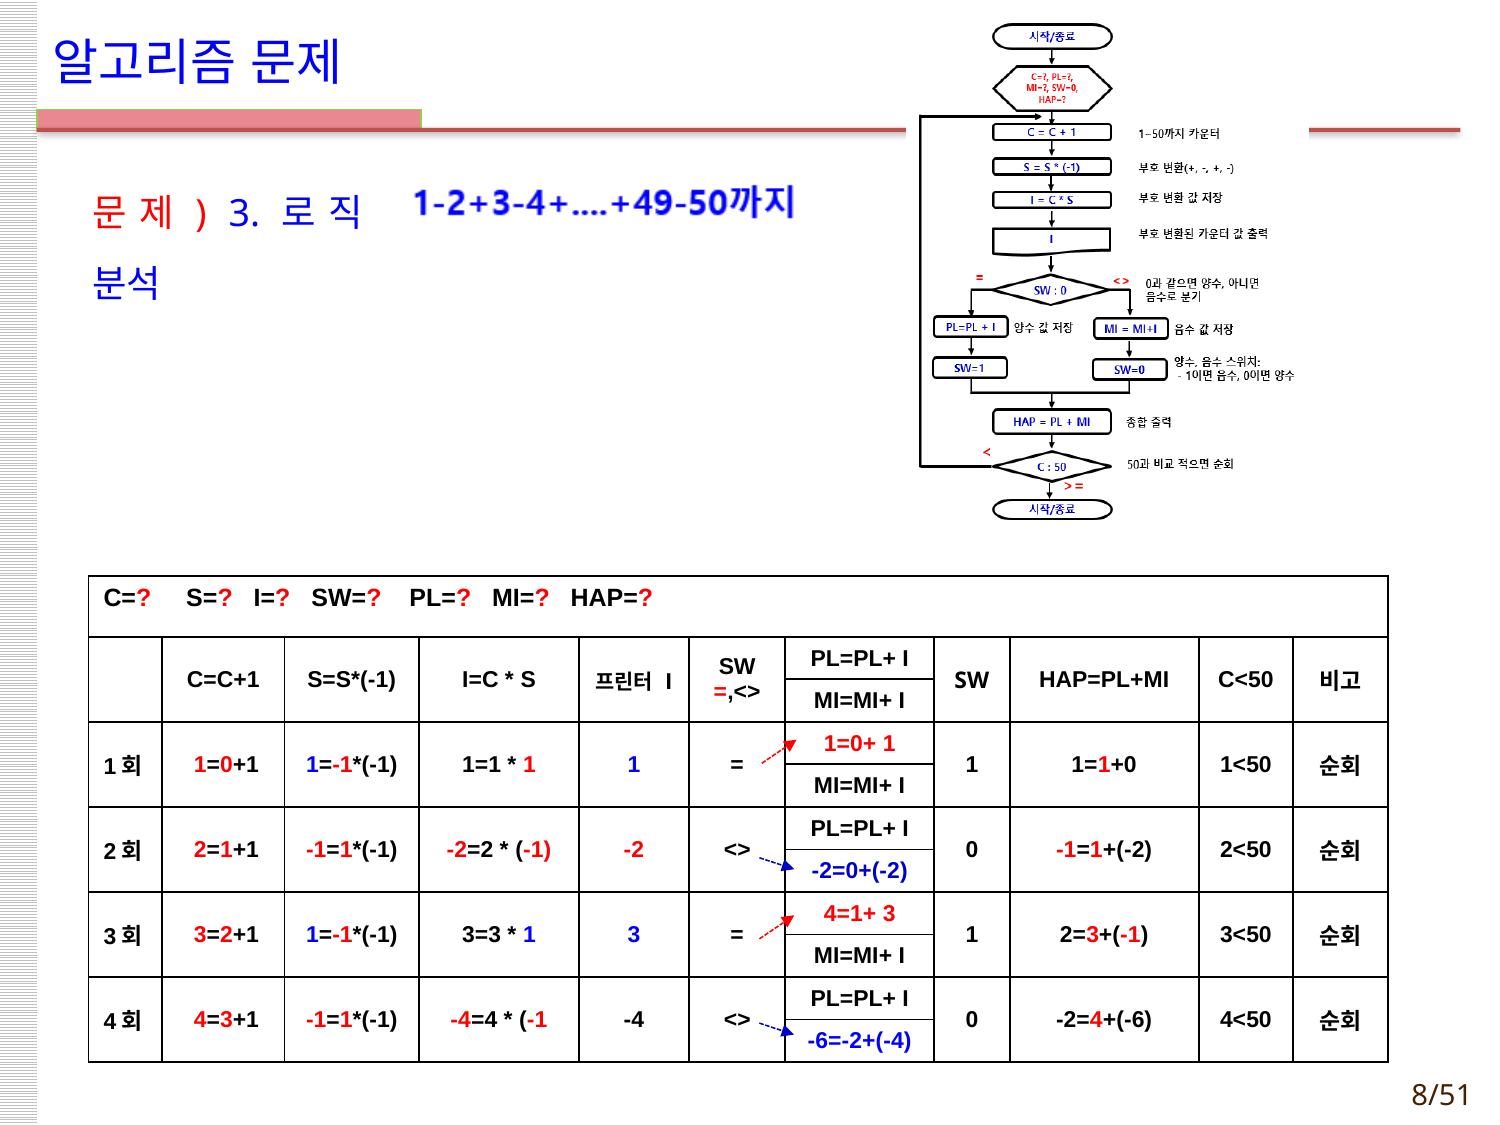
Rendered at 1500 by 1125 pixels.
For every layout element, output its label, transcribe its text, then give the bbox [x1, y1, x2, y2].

table_cell 1 [935, 893, 1009, 976]
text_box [759, 914, 795, 940]
table_cell S=S*(-1) [285, 638, 418, 721]
table_cell C=C+1 [163, 638, 284, 721]
table_cell = [690, 893, 784, 976]
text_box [759, 857, 795, 870]
table_cell -2=2 * (-1) [420, 808, 578, 891]
picture [906, 17, 1309, 531]
table_cell -4=4 * (-1 [420, 978, 578, 1061]
table_cell 비고 [1294, 638, 1387, 721]
table_cell 1=0+1 [163, 723, 284, 806]
table_cell <> [690, 978, 784, 1061]
table_cell 순회 [1294, 893, 1387, 976]
table_cell 0 [935, 978, 1009, 1061]
table_cell 1회 [89, 723, 161, 806]
table_cell 2=1+1 [163, 808, 284, 891]
table_cell -1=1+(-2) [1011, 808, 1198, 891]
table_cell 3<50 [1200, 893, 1292, 976]
table_cell MI=MI+ I [786, 765, 933, 806]
table_cell SW [935, 638, 1009, 721]
table_cell MI=MI+ I [786, 680, 933, 721]
table_cell -1=1*(-1) [285, 808, 418, 891]
table_cell 2=3+(-1) [1011, 893, 1198, 976]
table_cell 1=0+ 1 [786, 723, 933, 763]
table_cell 순회 [1294, 723, 1387, 806]
table_cell 1=-1*(-1) [285, 893, 418, 976]
table_cell 3회 [89, 893, 161, 976]
picture [405, 164, 800, 231]
table_cell 4=1+ 3 [786, 893, 933, 934]
table_cell 순회 [1294, 808, 1387, 891]
table_cell 2<50 [1200, 808, 1292, 891]
table_cell 1=1 * 1 [420, 723, 578, 806]
table_cell 프린터 I [580, 638, 688, 721]
table_cell 순회 [1294, 978, 1387, 1061]
table_cell I=C * S [420, 638, 578, 721]
table_cell -4 [580, 978, 688, 1061]
table_cell 1=-1*(-1) [285, 723, 418, 806]
table_cell = [690, 723, 784, 806]
table_cell 1 [935, 723, 1009, 806]
table_cell [89, 638, 161, 721]
table_cell 4회 [89, 978, 161, 1061]
table_cell 0 [935, 808, 1009, 891]
table_cell -2=4+(-6) [1011, 978, 1198, 1061]
table_cell 3=2+1 [163, 893, 284, 976]
table_cell PL=PL+ I [786, 638, 933, 678]
title 알고리즘 문제 [37, 13, 1278, 109]
table_cell -1=1*(-1) [285, 978, 418, 1061]
table_cell 4<50 [1200, 978, 1292, 1061]
table_cell 3 [580, 893, 688, 976]
table_cell 3=3 * 1 [420, 893, 578, 976]
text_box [761, 739, 797, 764]
table_cell 1=1+0 [1011, 723, 1198, 806]
table_cell PL=PL+ I [786, 978, 933, 1019]
table_cell -2=0+(-2) [786, 850, 933, 891]
table_header C=? S=? I=? SW=? PL=? MI=? HAP=? [89, 577, 1387, 636]
table_cell <> [690, 808, 784, 891]
table_cell 4=3+1 [163, 978, 284, 1061]
table_cell 2회 [89, 808, 161, 891]
table_cell MI=MI+ I [786, 935, 933, 976]
table_cell C<50 [1200, 638, 1292, 721]
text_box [759, 1022, 795, 1035]
table_cell 1<50 [1200, 723, 1292, 806]
table_cell HAP=PL+MI [1011, 638, 1198, 721]
text_box 문제) 3.로직 분석 [77, 154, 378, 241]
table_cell PL=PL+ I [786, 808, 933, 849]
table_cell -6=-2+(-4) [786, 1020, 933, 1061]
table_cell 1 [580, 723, 688, 806]
table_cell -2 [580, 808, 688, 891]
table_cell SW =,<> [690, 638, 784, 721]
